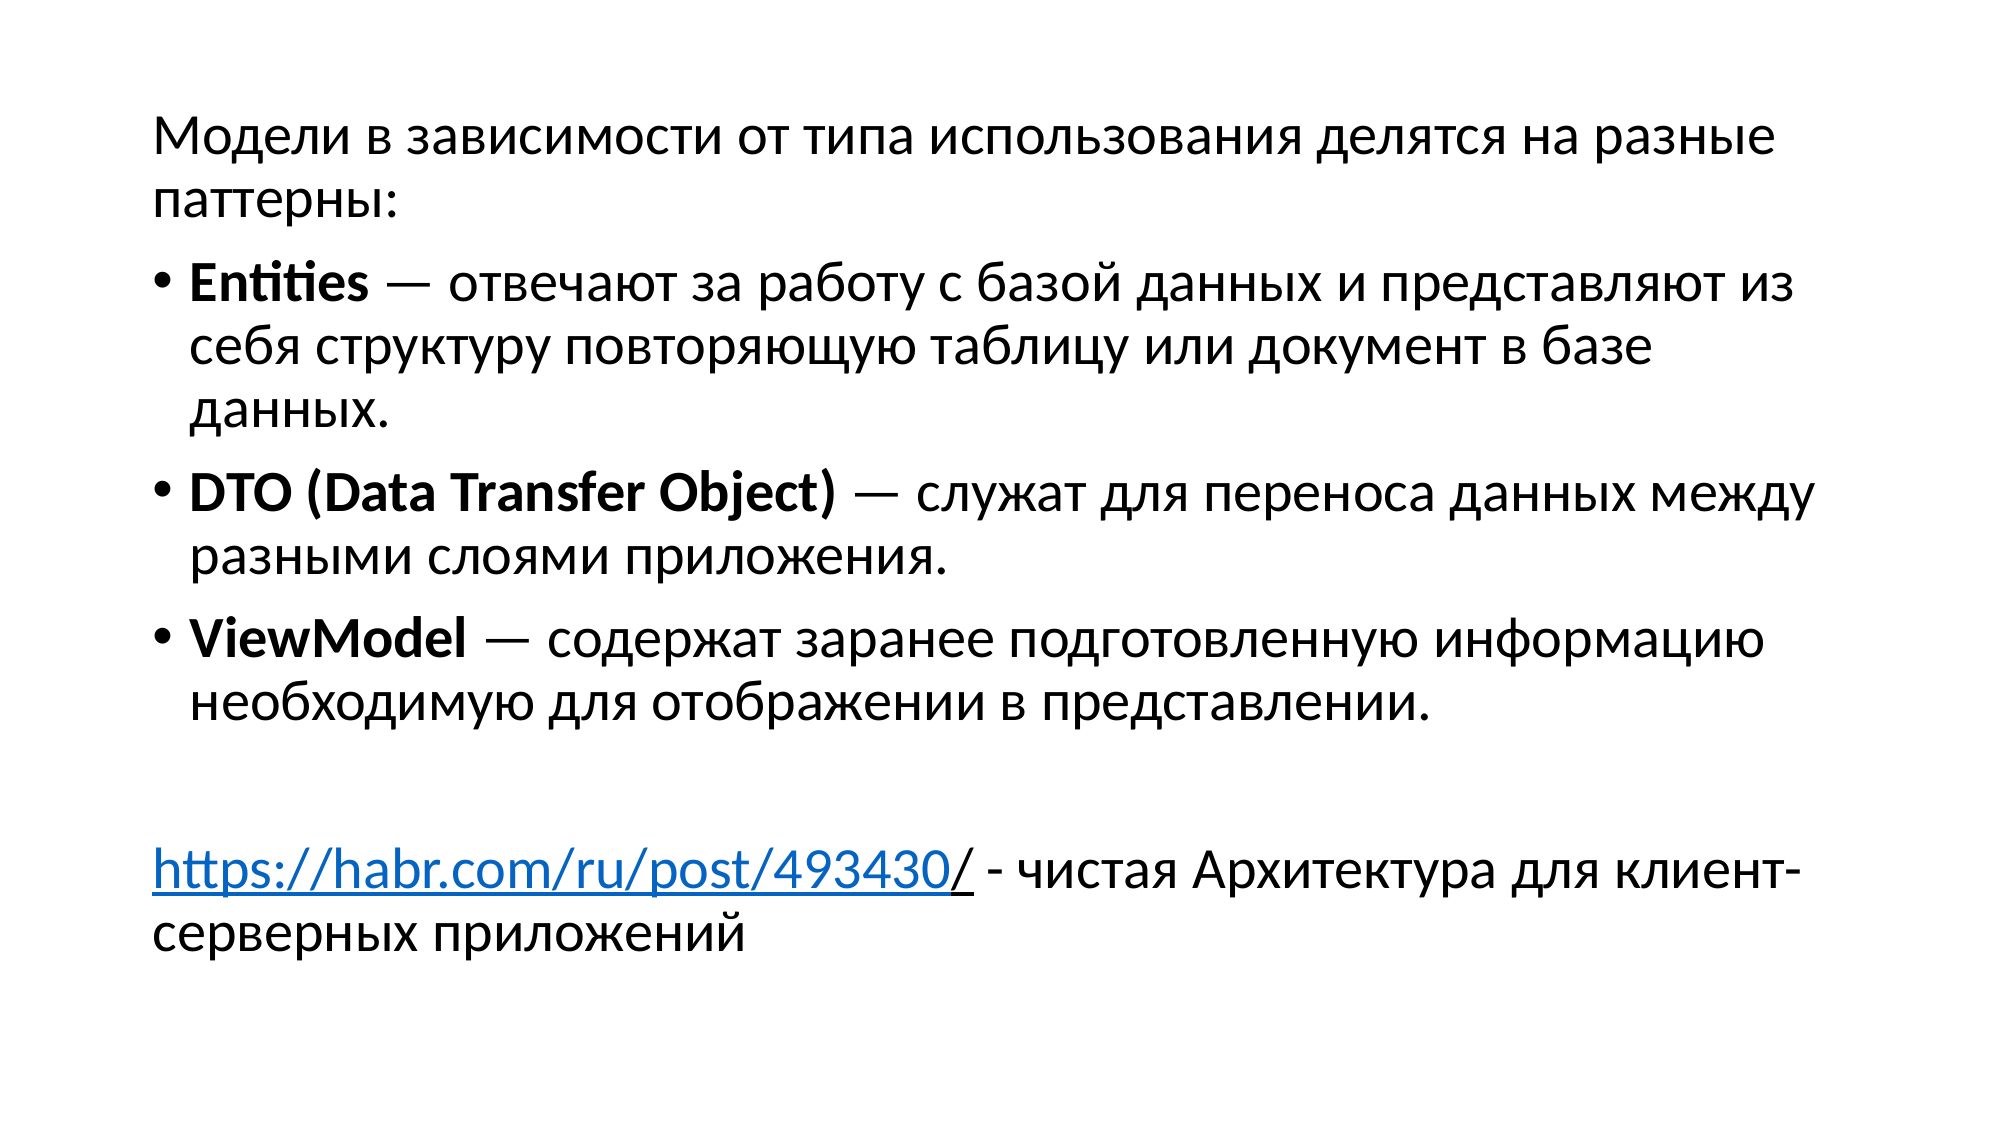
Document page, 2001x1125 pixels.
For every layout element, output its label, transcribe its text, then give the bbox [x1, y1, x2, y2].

list Модели в зависимости от типа использования делятся на разные паттерны: Entities — отвечают за работу с базой данных и представляют из себя структуру повторяющую таблицу или документ в базе данных. DTO (Data Transfer Object) — служат для переноса данных между разными слоями приложения. ViewModel — содержат заранее подготовленную информацию необходимую для отображении в представлении. https://habr.com/ru/post/493430/ - чистая Архитектура для клиент-серверных приложений [137, 96, 1863, 1014]
